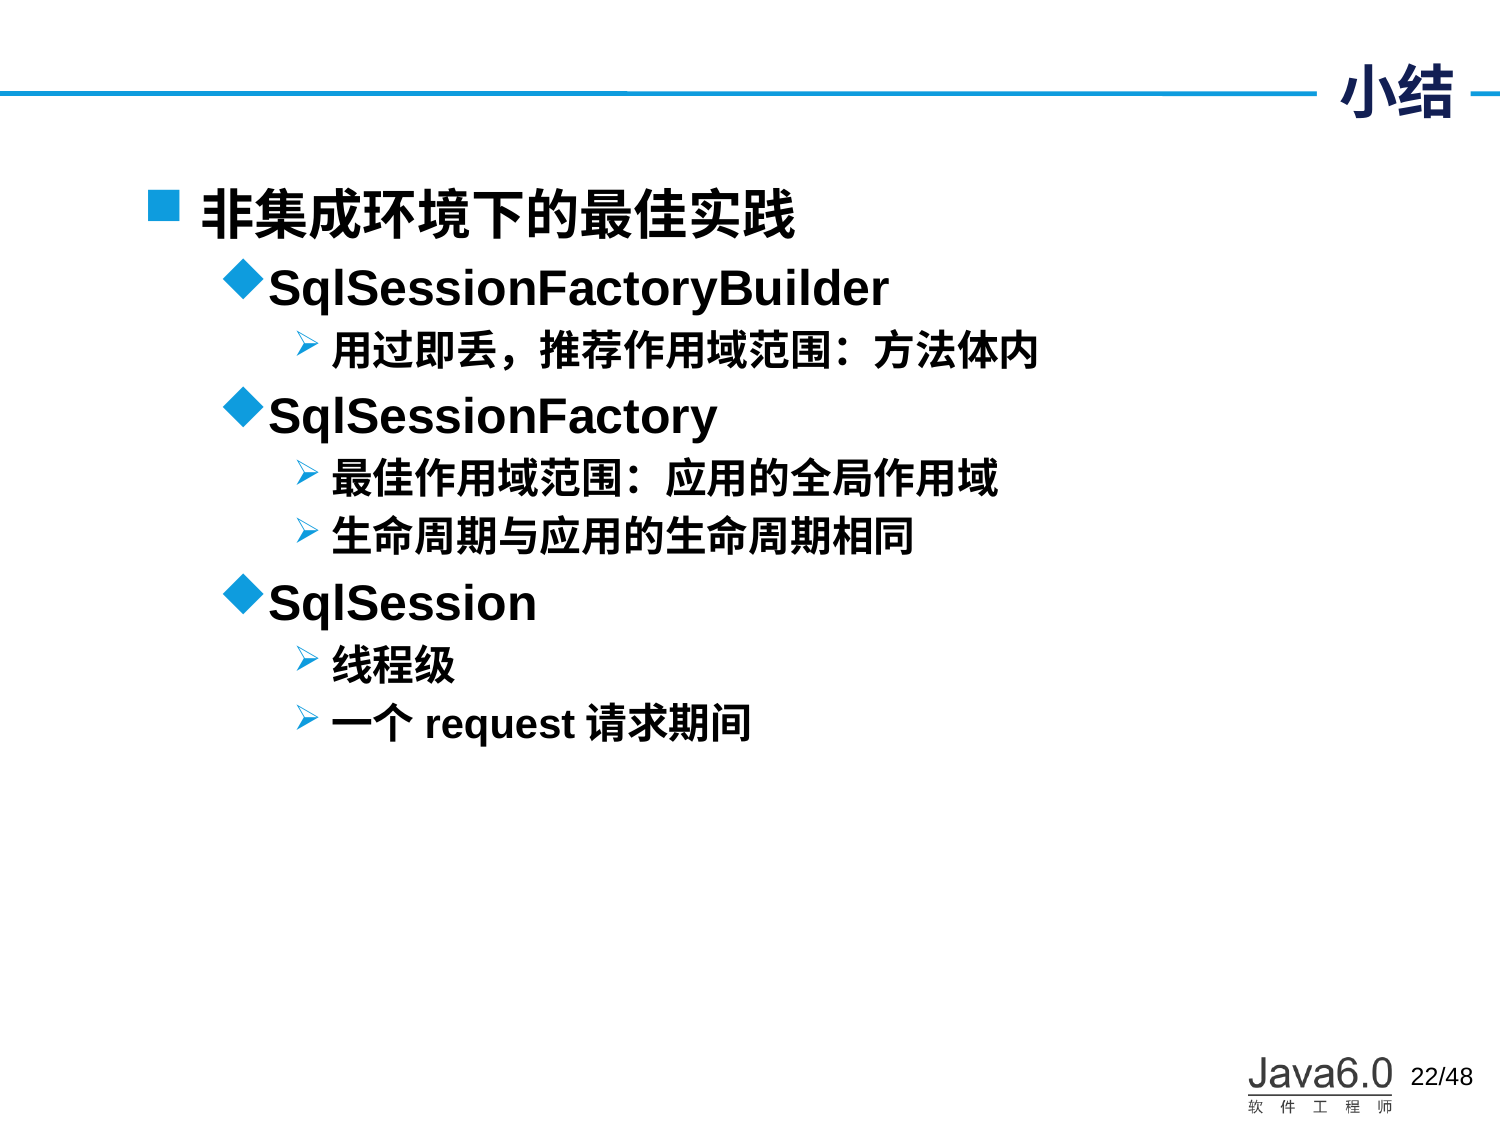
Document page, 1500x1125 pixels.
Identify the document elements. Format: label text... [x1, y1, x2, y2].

title 小结 [1316, 46, 1471, 133]
slide_number 22/48 [1138, 1053, 1489, 1114]
list 非集成环境下的最佳实践 SqlSessionFactoryBuilder 用过即丢，推荐作用域范围：方法体内 SqlSessionFactory 最佳作用域范围：应用的全局作用域 生命周期与应用的生命周期相同 SqlSession 线程级 一个request请求期间 [128, 172, 1383, 1017]
